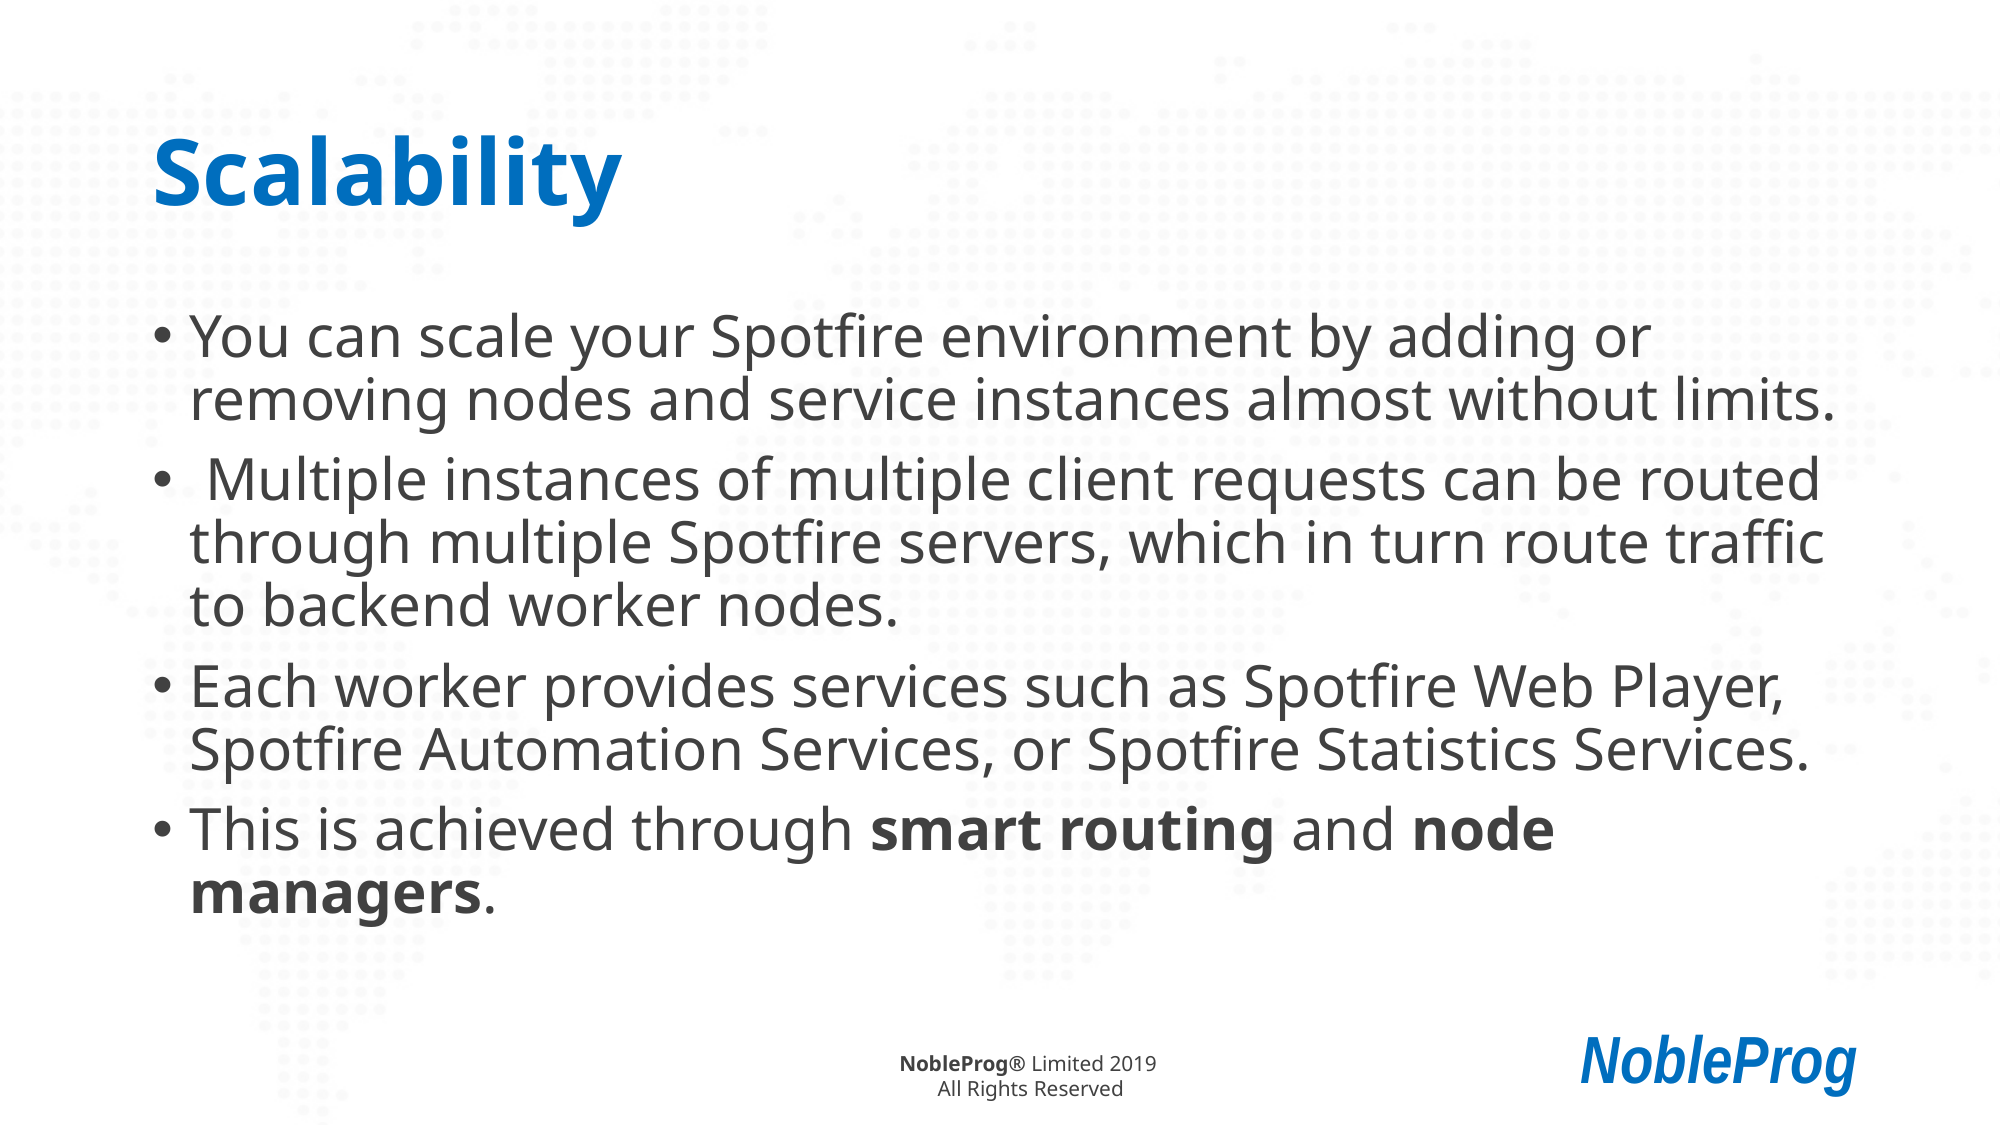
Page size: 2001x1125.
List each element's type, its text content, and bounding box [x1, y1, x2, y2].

title Scalability [137, 59, 1863, 278]
list You can scale your Spotfire environment by adding or removing nodes and service instances almost without limits. Multiple instances of multiple client requests can be routed through multiple Spotfire servers, which in turn route traffic to backend worker nodes. Each worker provides services such as Spotfire Web Player, Spotfire Automation Services, or Spotfire Statistics Services. This is achieved through smart routing and node managers. [137, 299, 1863, 1014]
